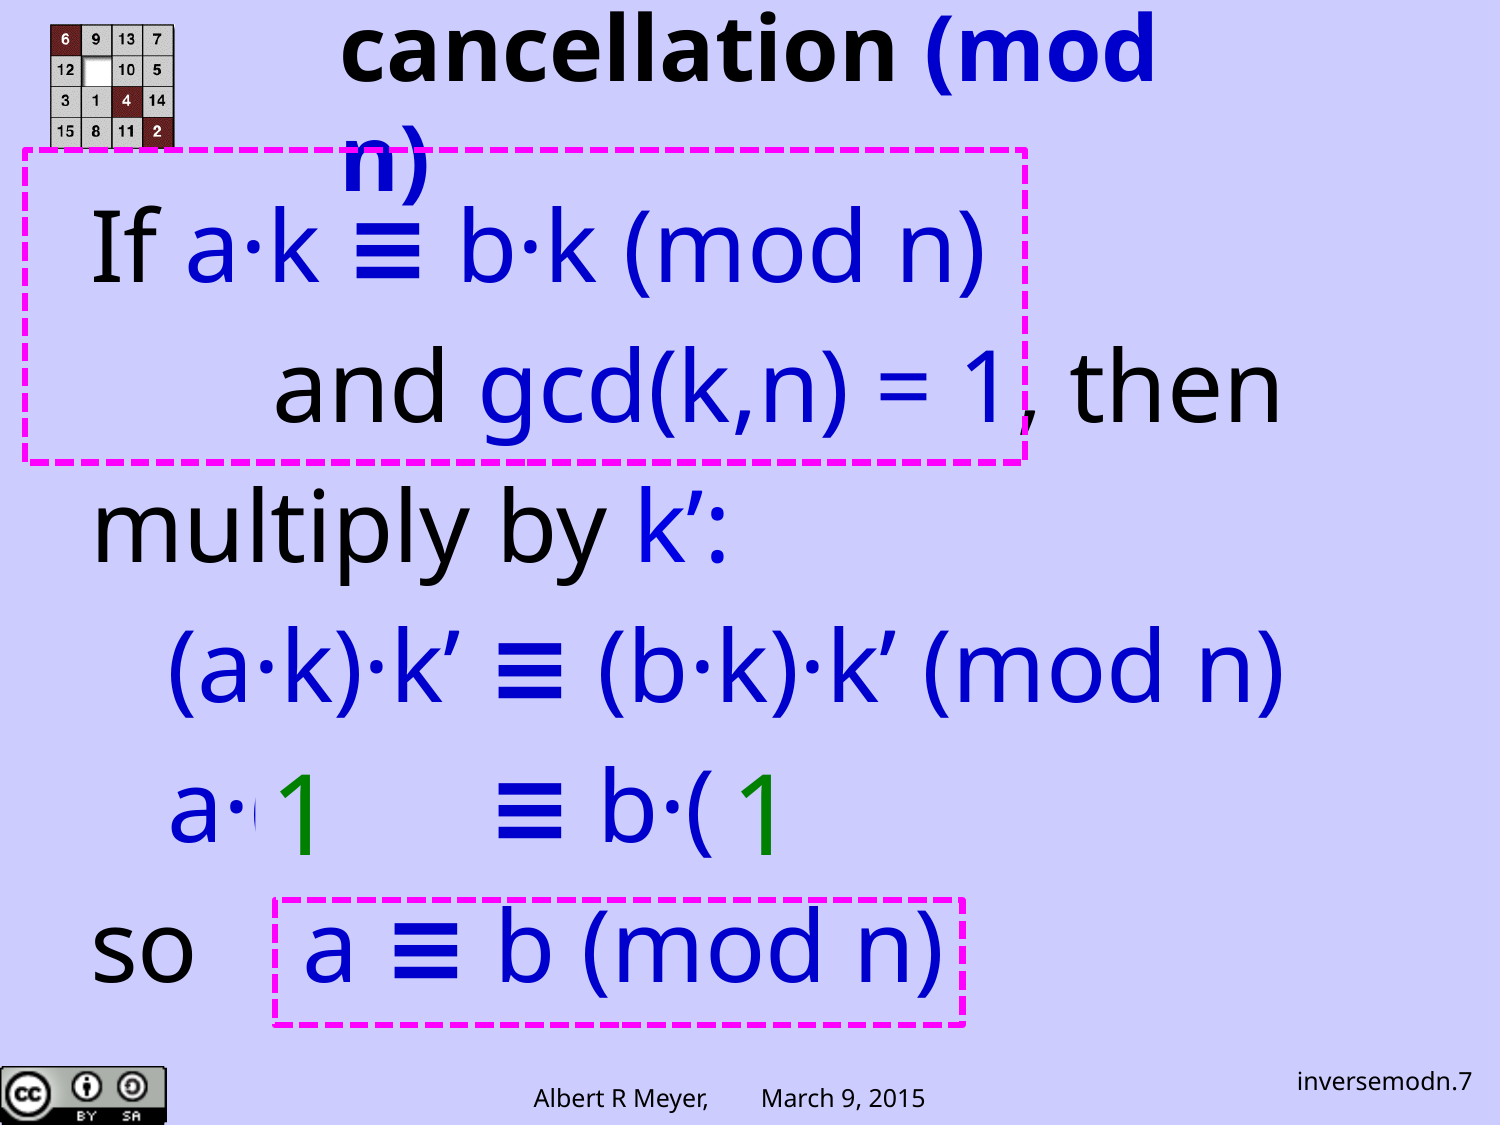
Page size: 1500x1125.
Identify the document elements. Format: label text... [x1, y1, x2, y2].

picture [50, 24, 175, 149]
text_box [24, 149, 1025, 463]
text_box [249, 735, 963, 888]
text_box [274, 900, 963, 1025]
text_box cancellation (mod n) [324, 0, 1238, 200]
picture [0, 1066, 167, 1125]
list If a·k ≡ b·k (mod n) and gcd(k,n) = 1, then multiply by k’: (a·k)·k’ ≡ (b·k)·k’ (mod n) a·(k·k’) ≡ b·(k·k’) so a ≡ b (mod n) [74, 174, 1500, 1038]
slide_number inversemodn.7 [1137, 1052, 1488, 1113]
